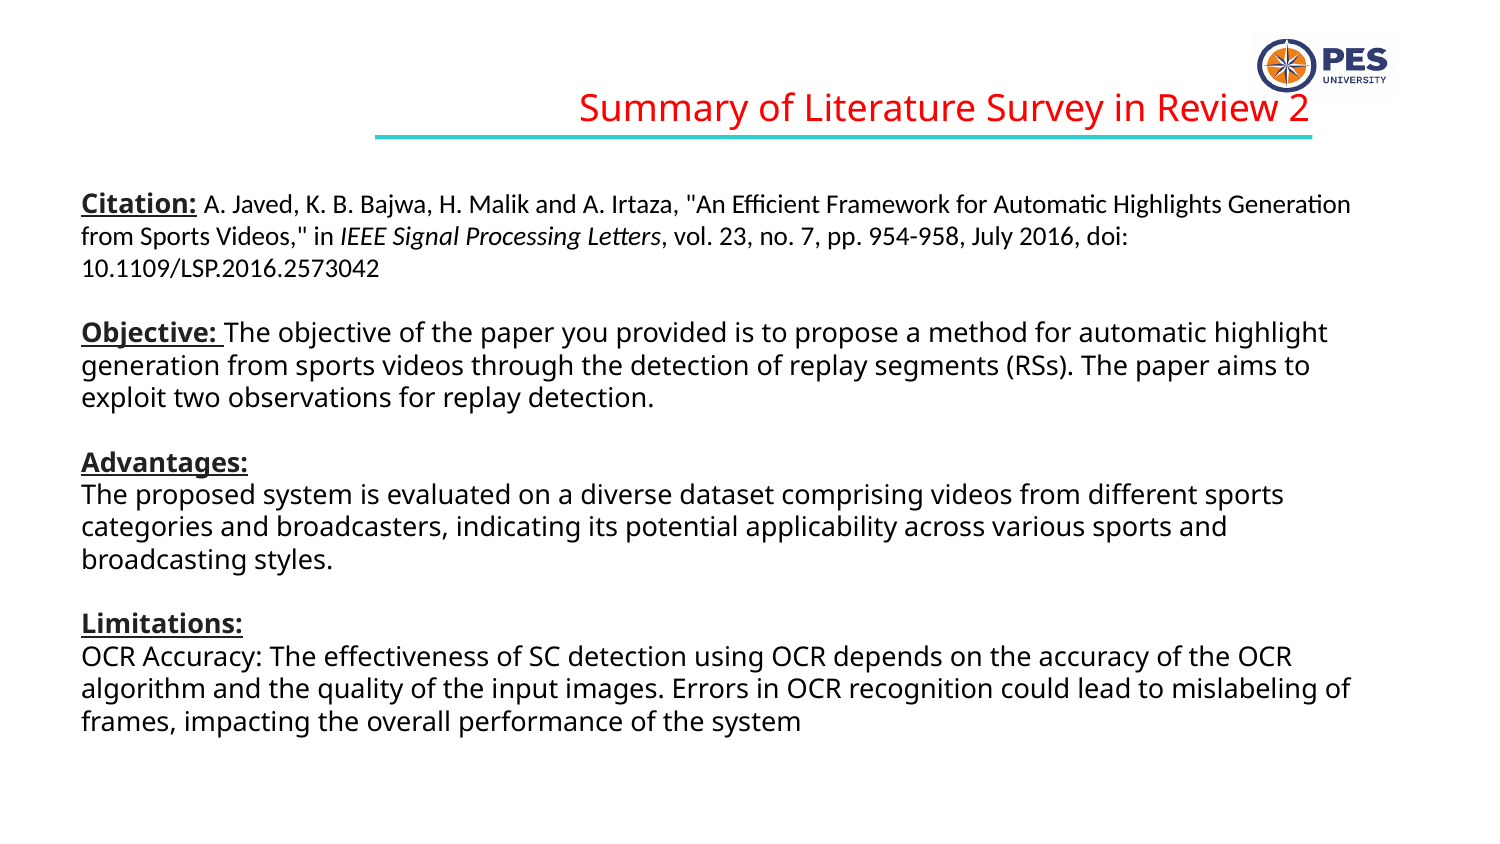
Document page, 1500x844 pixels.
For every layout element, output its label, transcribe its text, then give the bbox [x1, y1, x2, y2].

picture [1250, 32, 1394, 99]
text_box [375, 135, 1313, 140]
text_box Citation: A. Javed, K. B. Bajwa, H. Malik and A. Irtaza, "An Efficient Framework for Automatic Highlights Generation from Sports Videos," in IEEE Signal Processing Letters, vol. 23, no. 7, pp. 954-958, July 2016, doi: 10.1109/LSP.2016.2573042 Objective: The objective of the paper you provided is to propose a method for automatic highlight generation from sports videos through the detection of replay segments (RSs). The paper aims to exploit two observations for replay detection. Advantages: The proposed system is evaluated on a diverse dataset comprising videos from different sports categories and broadcasters, indicating its potential applicability across various sports and broadcasting styles. Limitations: OCR Accuracy: The effectiveness of SC detection using OCR depends on the accuracy of the OCR algorithm and the quality of the input images. Errors in OCR recognition could lead to mislabeling of frames, impacting the overall performance of the system [69, 180, 1412, 844]
text_box Summary of Literature Survey in Review 2 [365, 78, 1322, 135]
